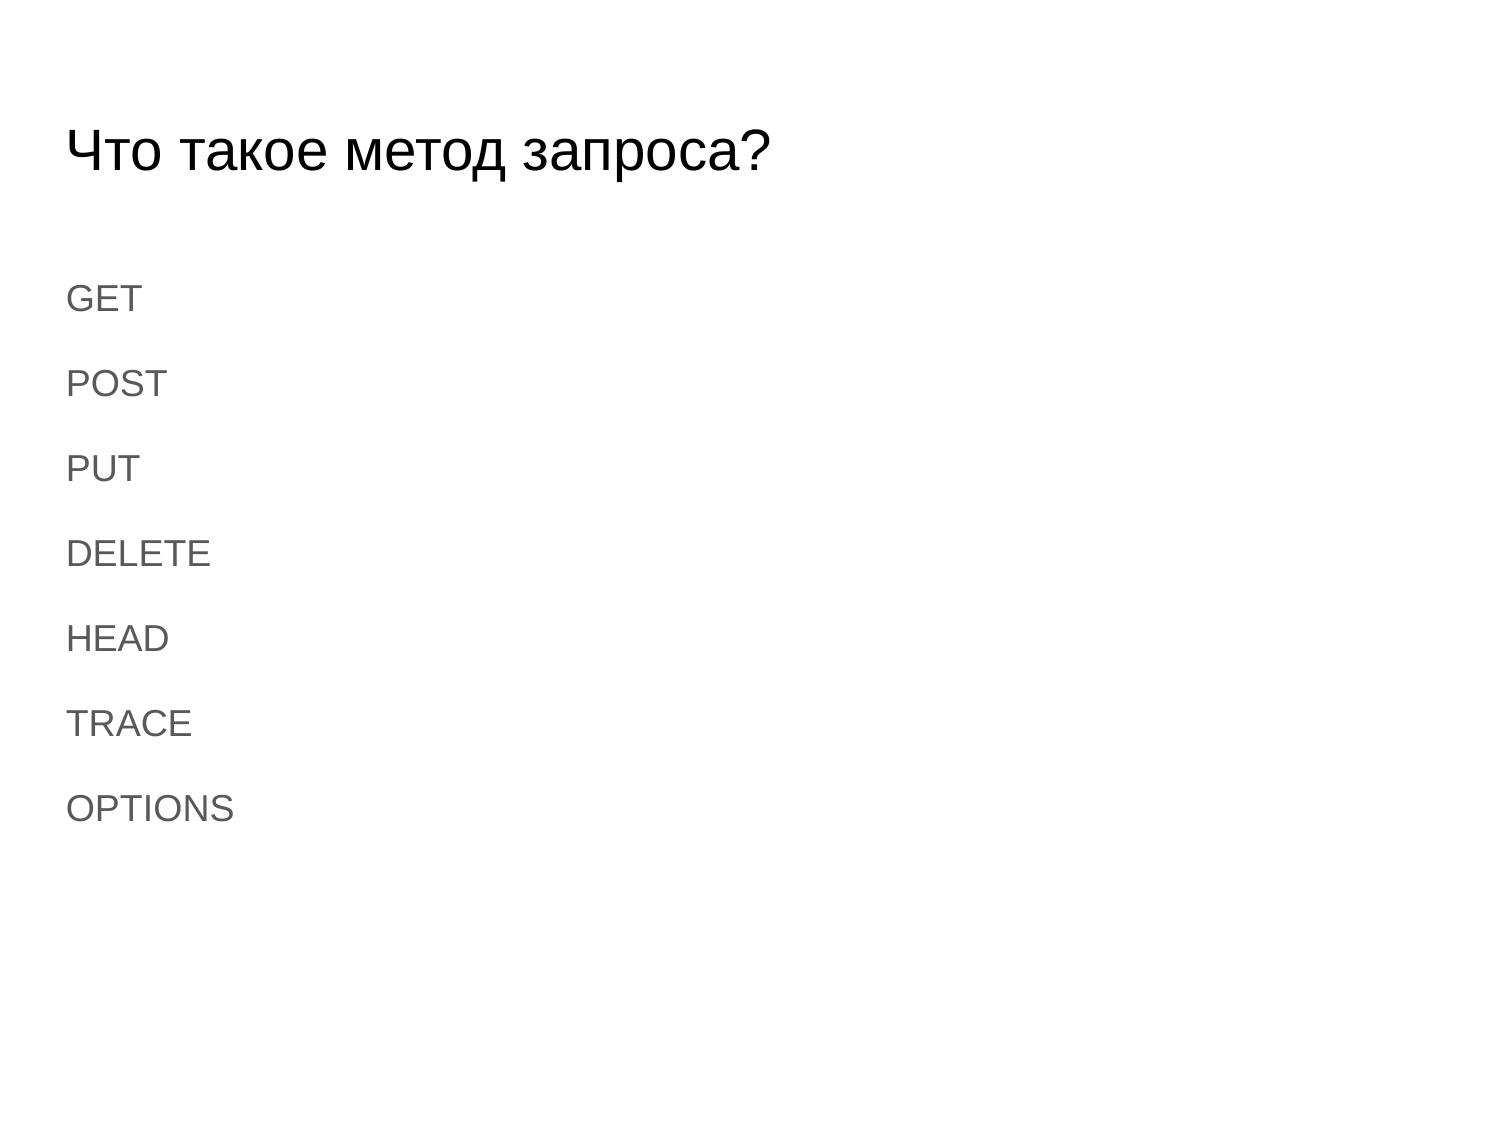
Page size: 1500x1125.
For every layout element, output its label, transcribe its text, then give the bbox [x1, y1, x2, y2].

text_box Что такое метод запроса? [51, 97, 1449, 223]
text_box GET POST PUT DELETE HEAD TRACE OPTIONS [51, 251, 1449, 1000]
